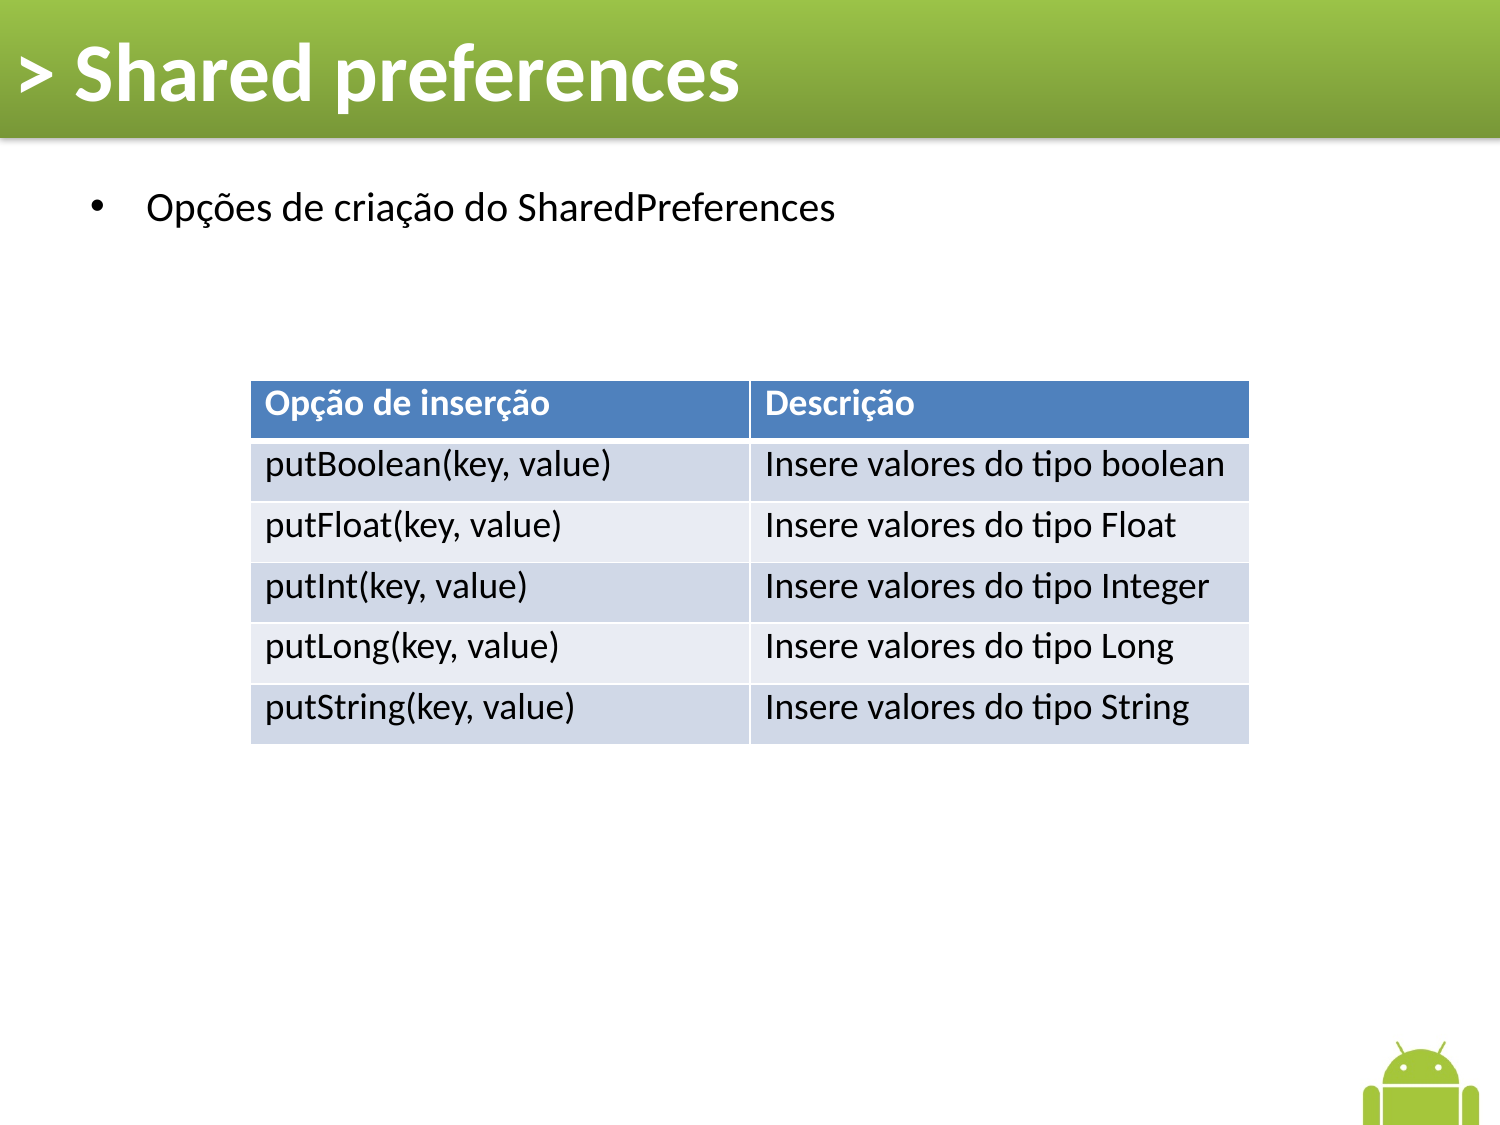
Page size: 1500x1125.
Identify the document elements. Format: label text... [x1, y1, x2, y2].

table_cell Insere valores do tipo Long [751, 624, 1249, 683]
list Opções de criação do SharedPreferences [75, 172, 1425, 1110]
table_cell Insere valores do tipo String [751, 685, 1249, 744]
table_cell putInt(key, value) [251, 563, 749, 622]
table_cell Insere valores do tipo Integer [751, 563, 1249, 622]
picture [1304, 1022, 1500, 1125]
table_cell Insere valores do tipo boolean [751, 444, 1249, 501]
table_header Opção de inserção [251, 381, 749, 438]
table_cell putBoolean(key, value) [251, 444, 749, 501]
table_cell putLong(key, value) [251, 624, 749, 683]
table_cell putFloat(key, value) [251, 503, 749, 562]
table_cell putString(key, value) [251, 685, 749, 744]
table_cell Insere valores do tipo Float [751, 503, 1249, 562]
text_box > Shared preferences [0, 0, 1500, 138]
table_header Descrição [751, 381, 1249, 438]
